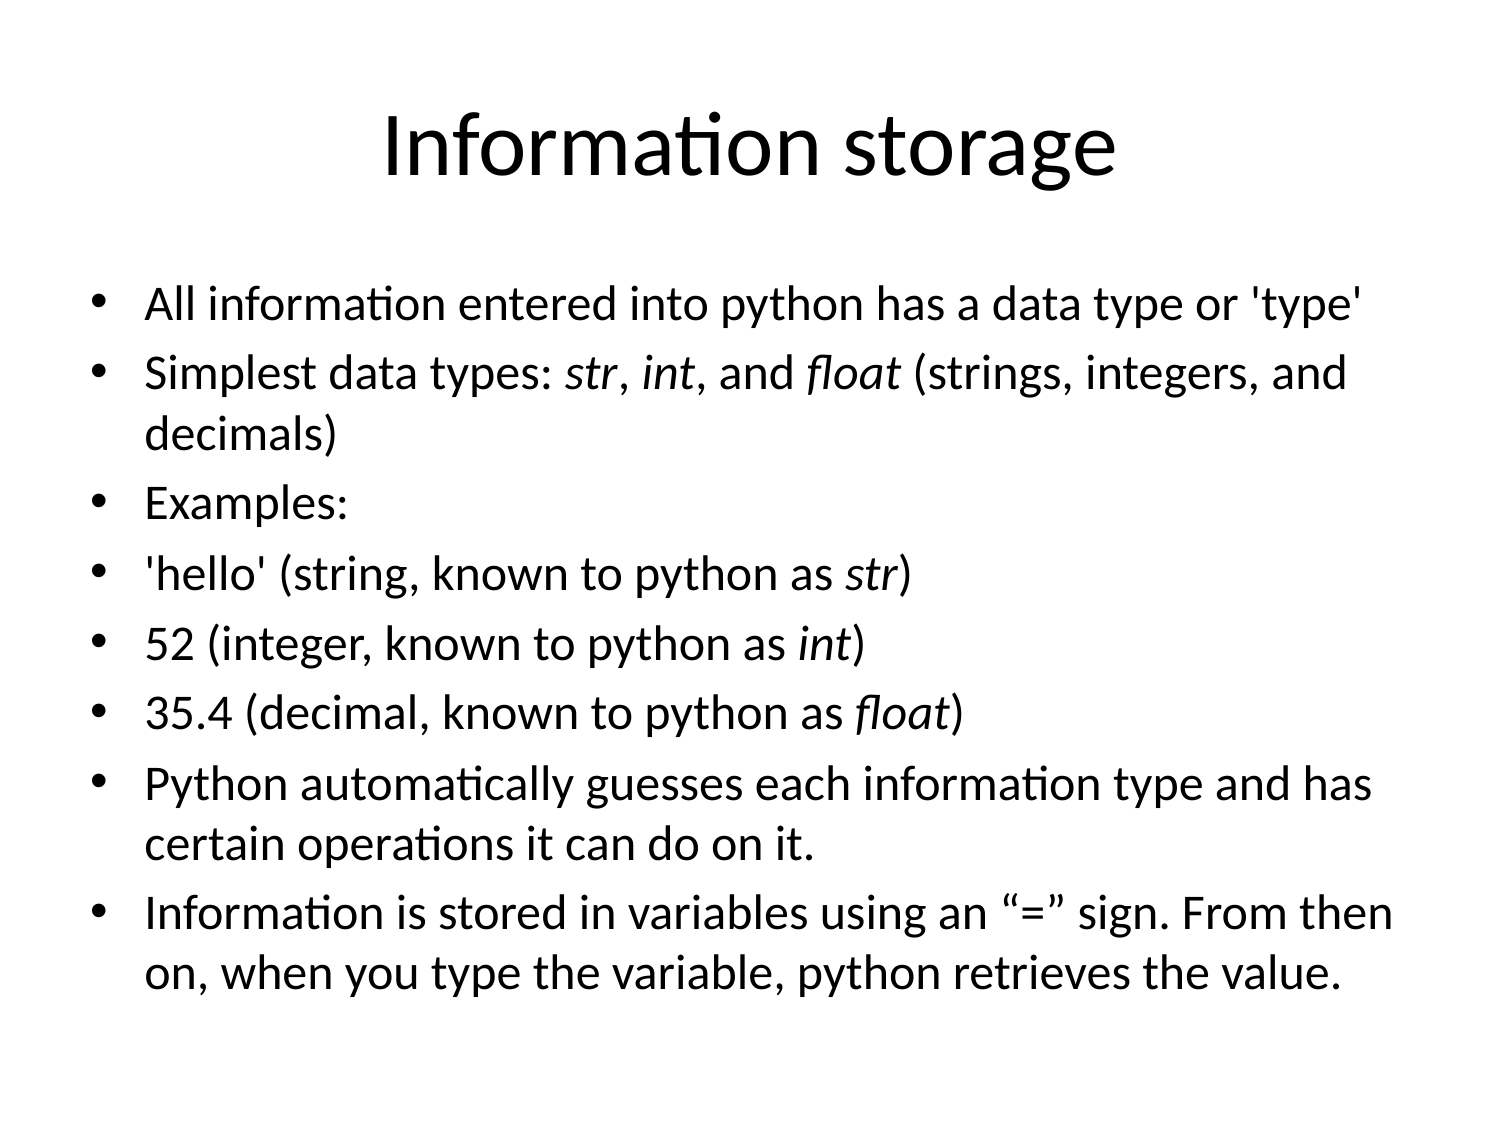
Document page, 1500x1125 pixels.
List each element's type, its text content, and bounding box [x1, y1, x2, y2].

list All information entered into python has a data type or 'type' Simplest data types: str, int, and float (strings, integers, and decimals) Examples: 'hello' (string, known to python as str) 52 (integer, known to python as int) 35.4 (decimal, known to python as float) Python automatically guesses each information type and has certain operations it can do on it. Information is stored in variables using an “=” sign. From then on, when you type the variable, python retrieves the value. [75, 262, 1425, 1058]
title Information storage [75, 45, 1425, 233]
